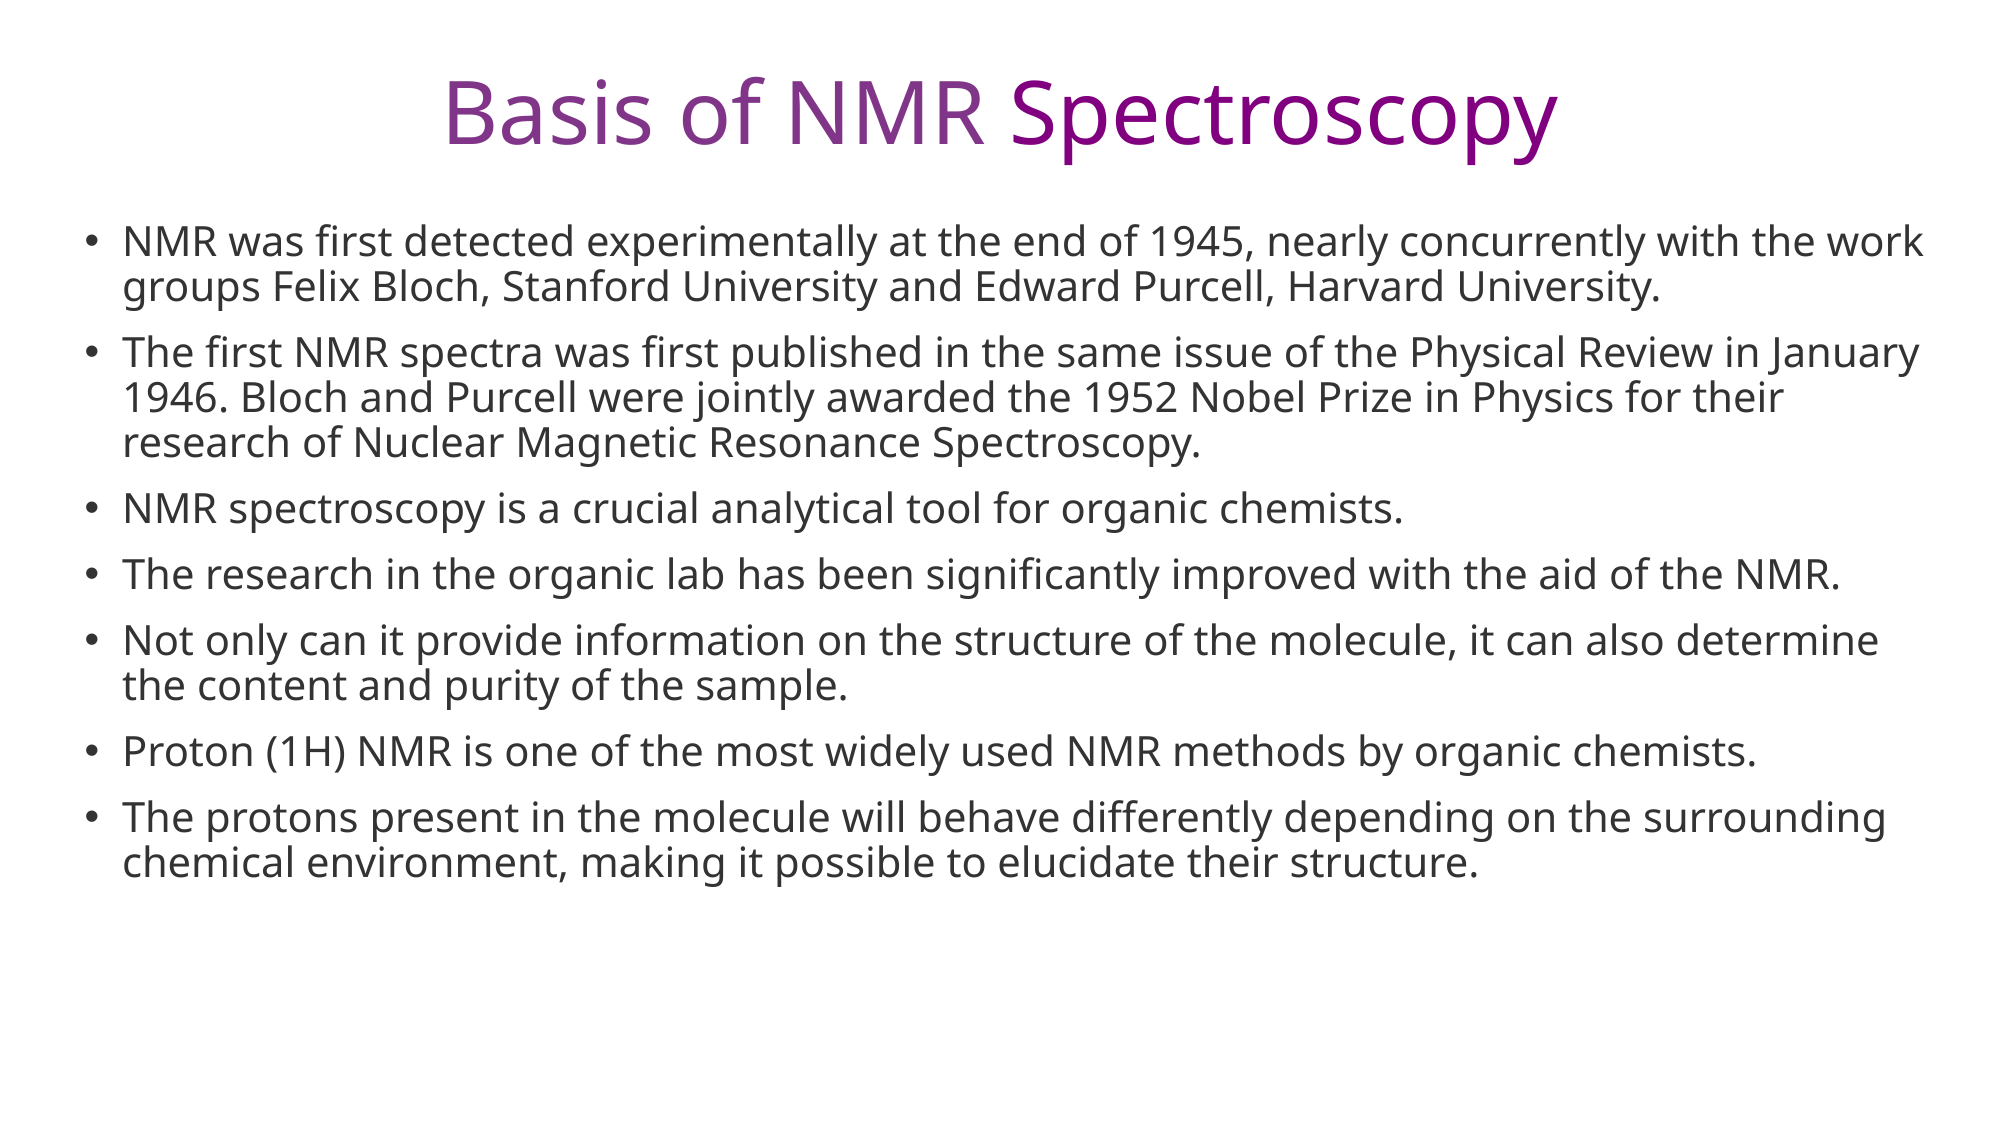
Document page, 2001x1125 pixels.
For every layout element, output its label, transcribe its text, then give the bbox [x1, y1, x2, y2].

list NMR was first detected experimentally at the end of 1945, nearly concurrently with the work groups Felix Bloch, Stanford University and Edward Purcell, Harvard University. The first NMR spectra was first published in the same issue of the Physical Review in January 1946. Bloch and Purcell were jointly awarded the 1952 Nobel Prize in Physics for their research of Nuclear Magnetic Resonance Spectroscopy. NMR spectroscopy is a crucial analytical tool for organic chemists. The research in the organic lab has been significantly improved with the aid of the NMR. Not only can it provide information on the structure of the molecule, it can also determine the content and purity of the sample. Proton (1H) NMR is one of the most widely used NMR methods by organic chemists. The protons present in the molecule will behave differently depending on the surrounding chemical environment, making it possible to elucidate their structure. [69, 213, 1957, 1014]
title Basis of NMR Spectroscopy [137, 59, 1863, 213]
